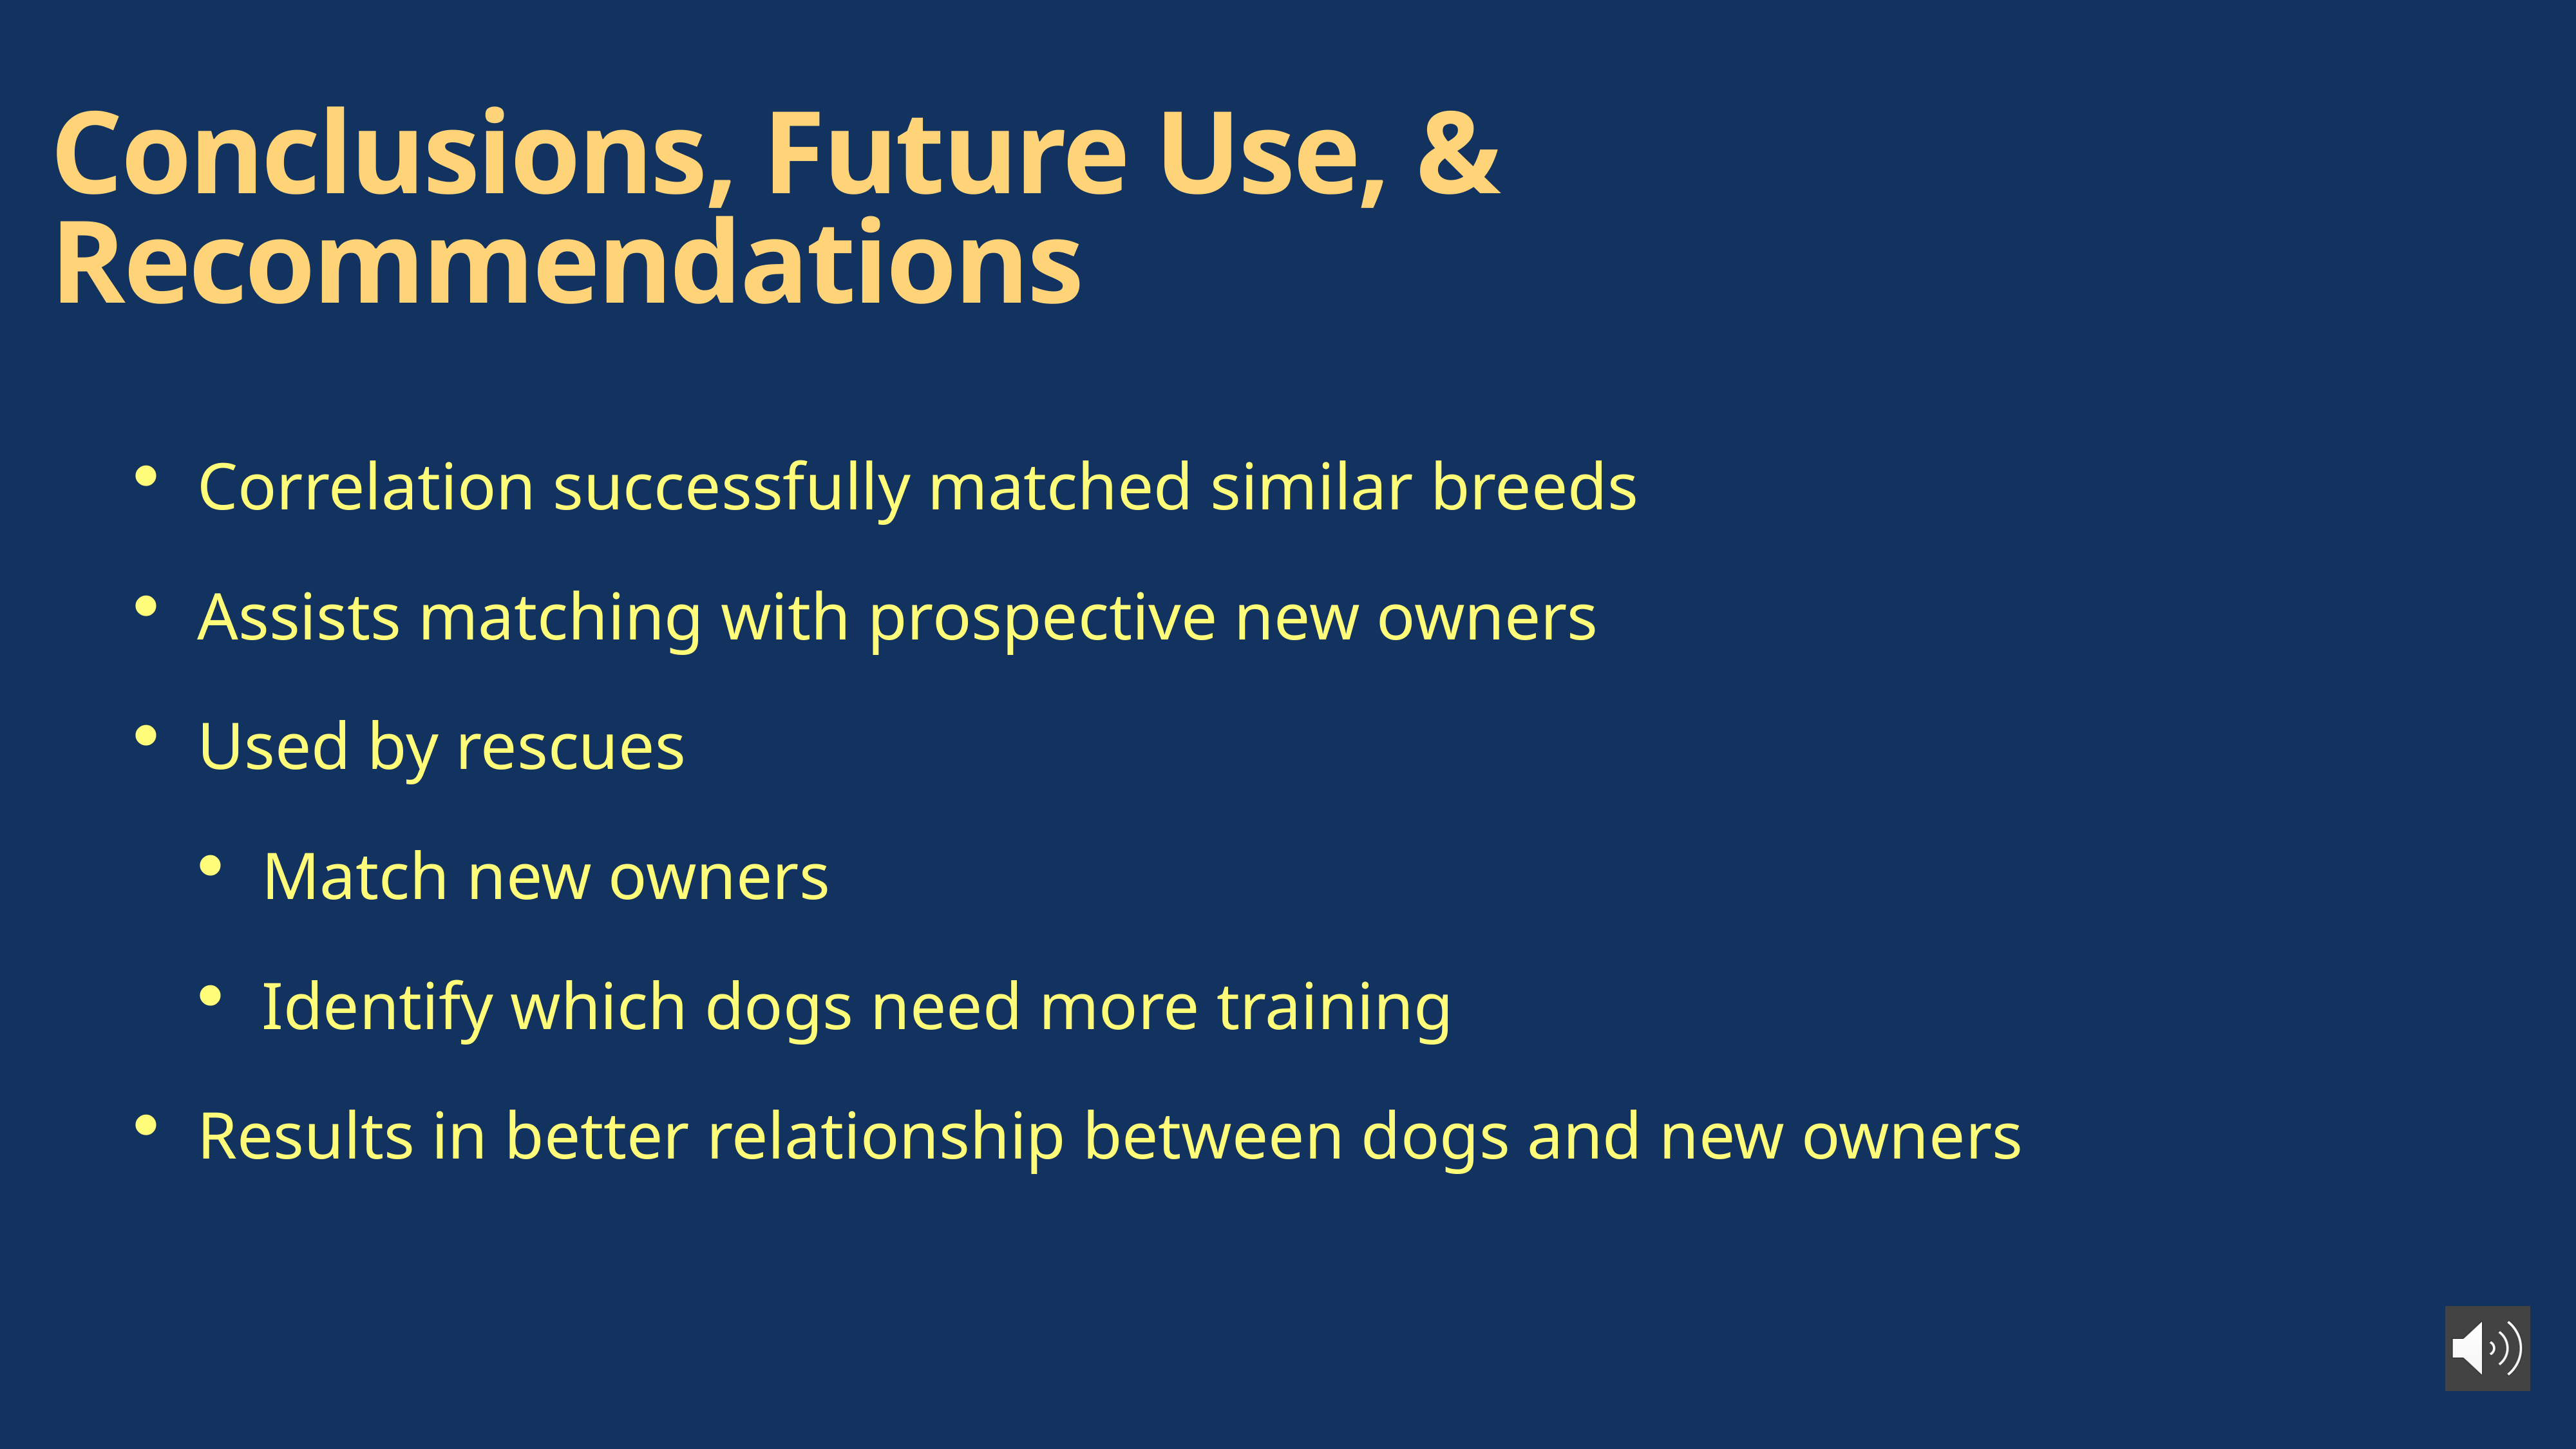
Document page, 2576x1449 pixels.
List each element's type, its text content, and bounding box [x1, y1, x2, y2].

title Conclusions, Future Use, & Recommendations [45, 100, 2531, 270]
list Correlation successfully matched similar breeds Assists matching with prospective new owners Used by rescues Match new owners Identify which dogs need more training Results in better relationship between dogs and new owners [127, 448, 2318, 1321]
picture [2444, 1305, 2531, 1392]
